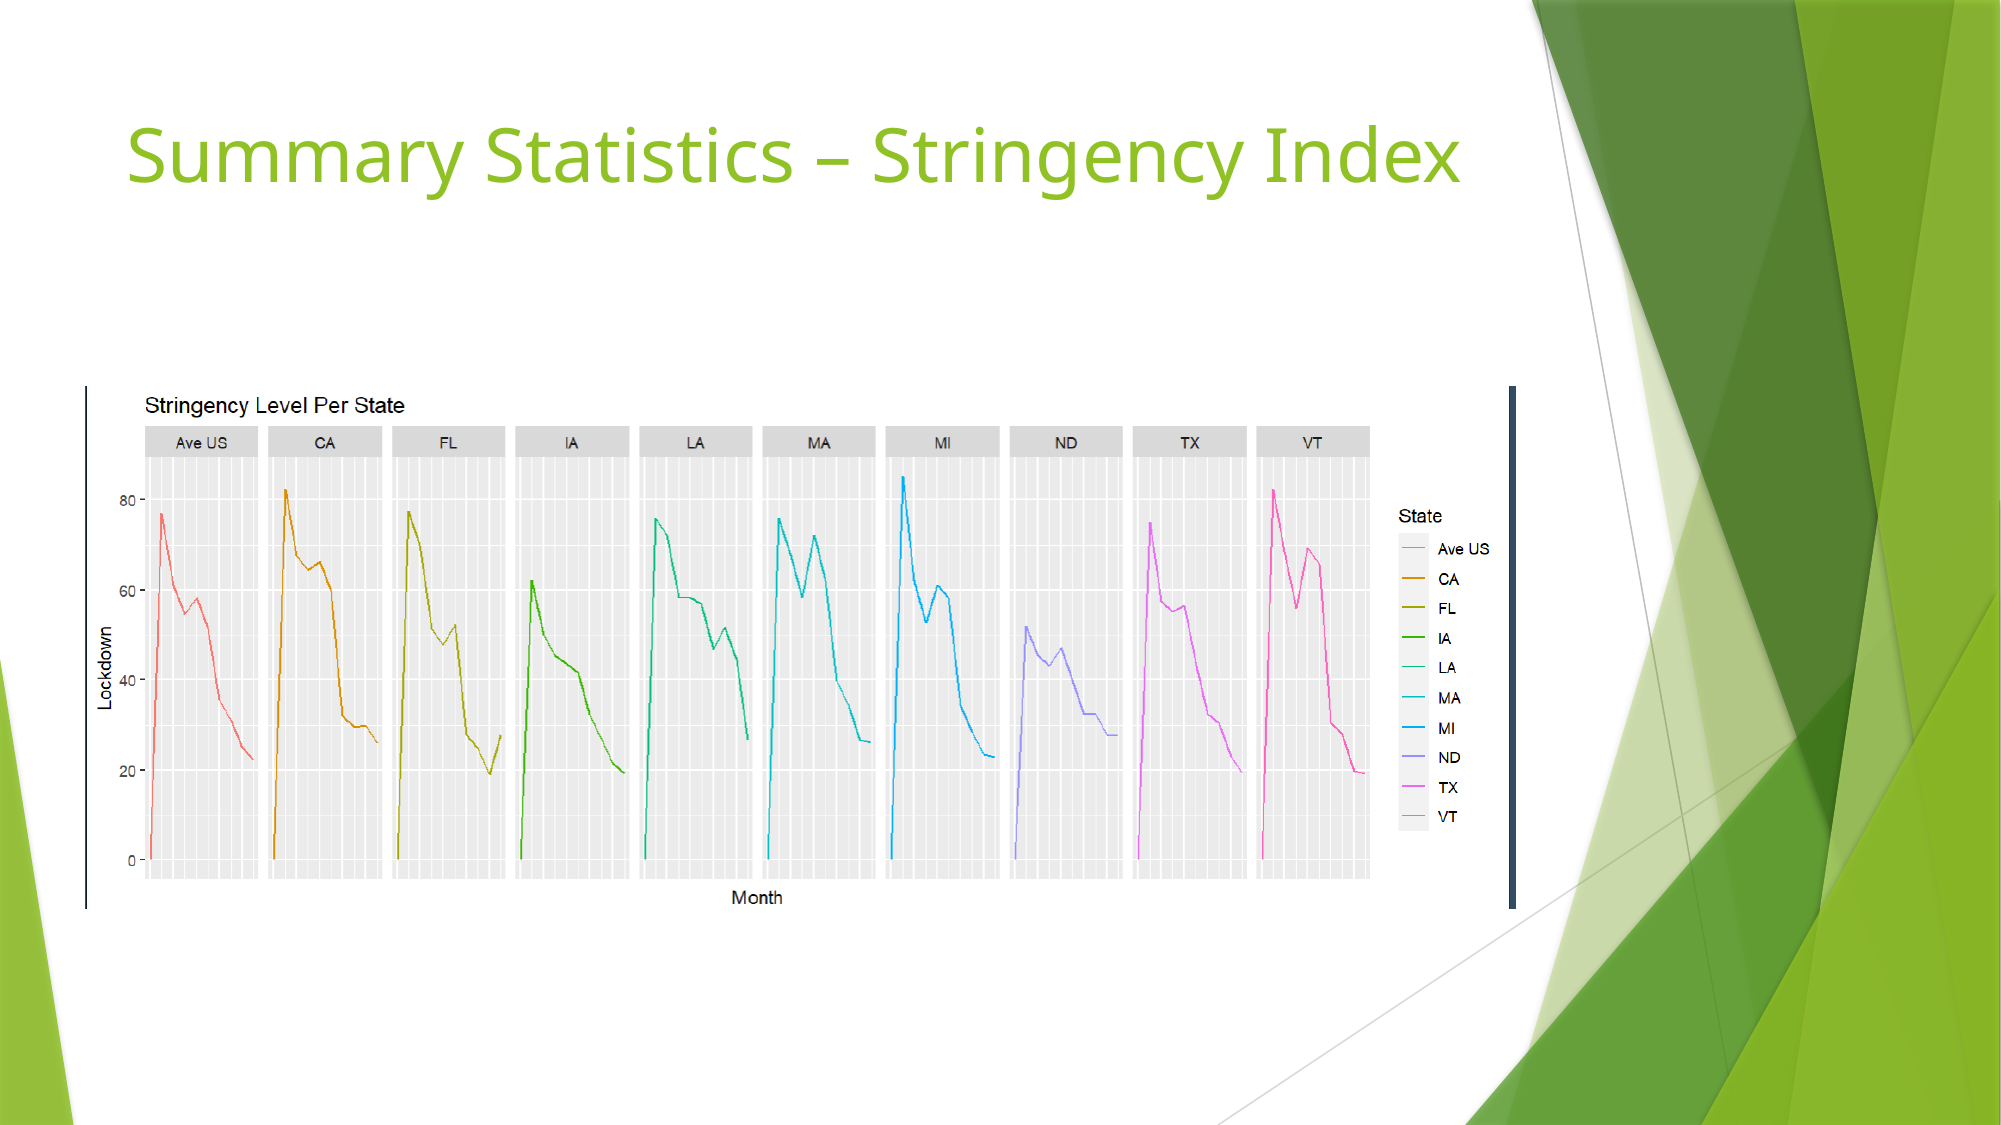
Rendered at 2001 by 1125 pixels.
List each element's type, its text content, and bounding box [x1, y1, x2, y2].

picture [84, 386, 1516, 909]
title Summary Statistics – Stringency Index [111, 99, 1522, 317]
